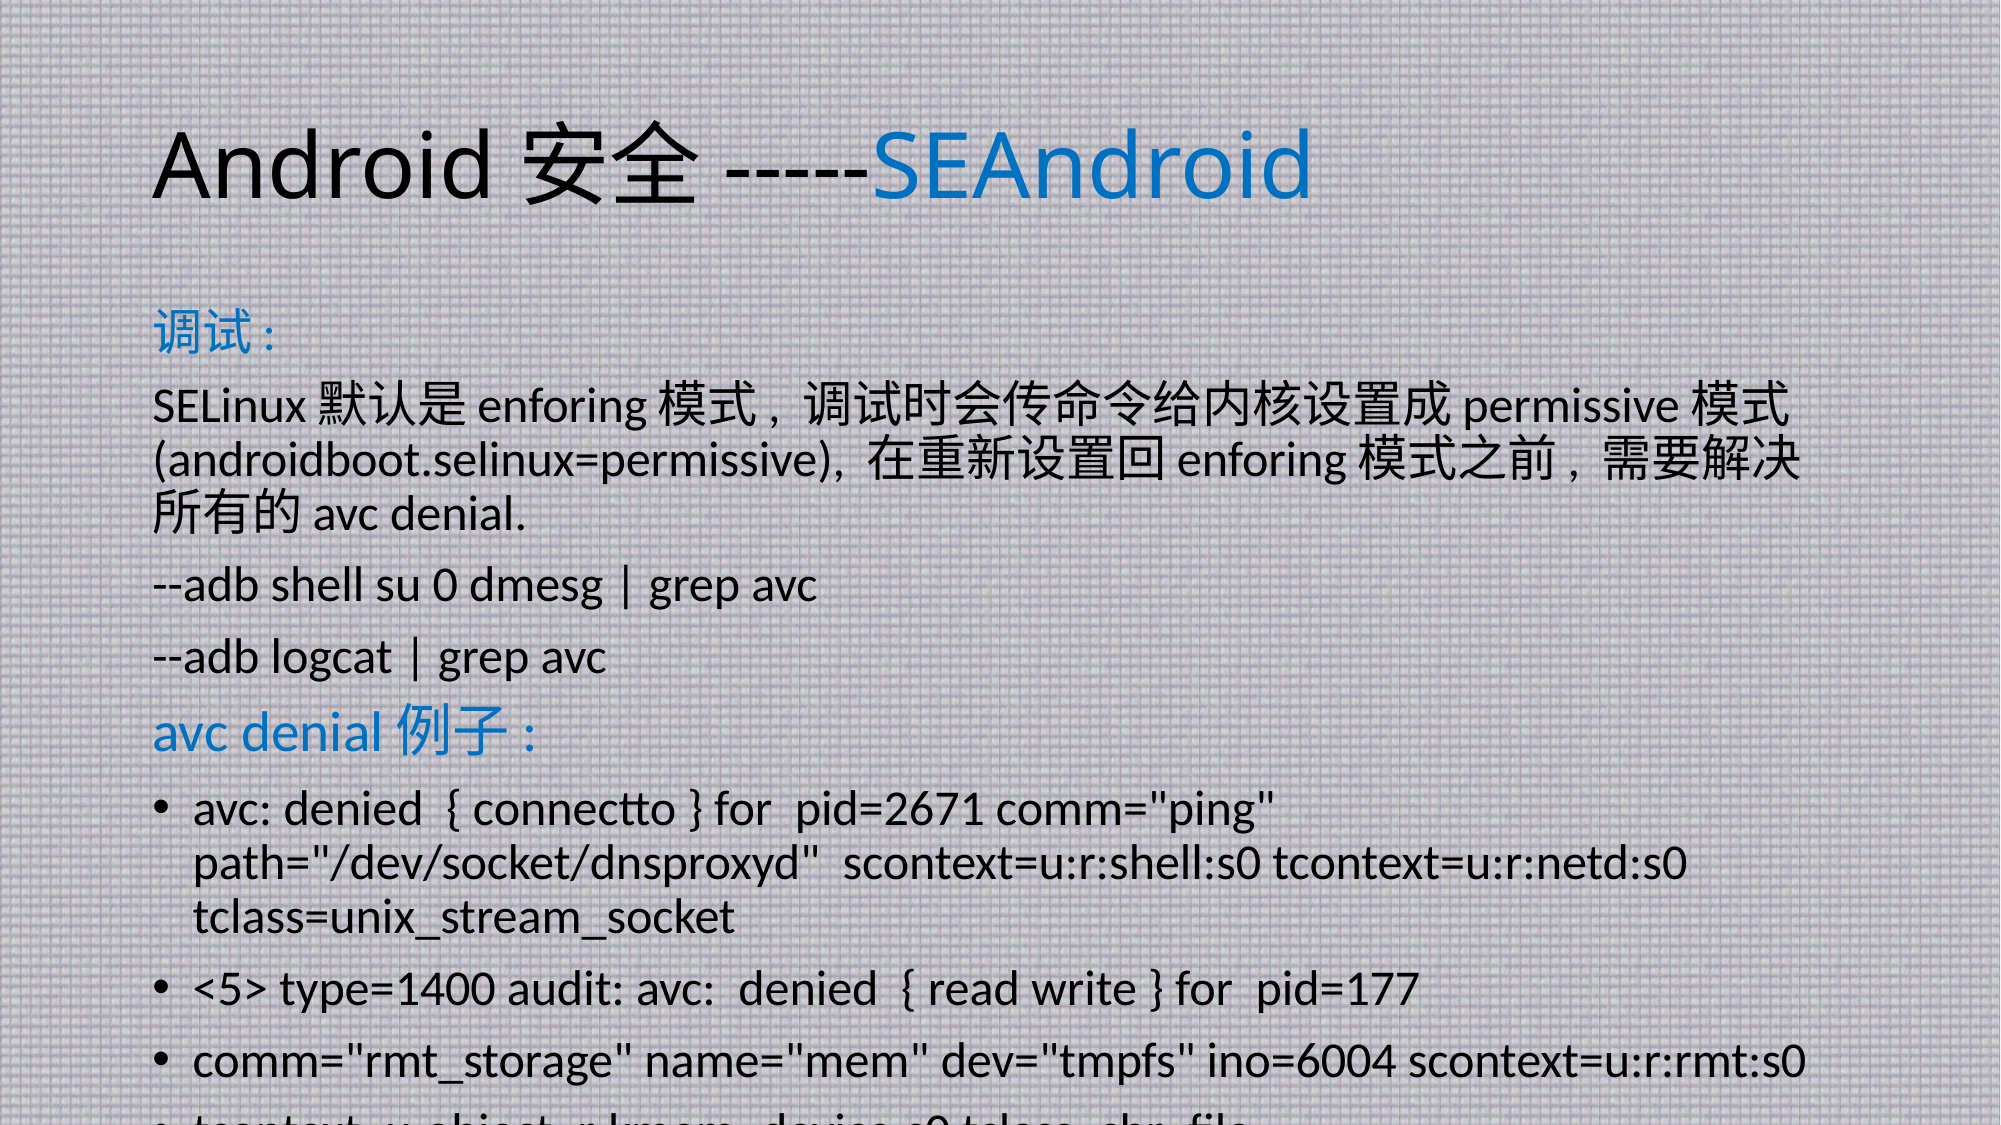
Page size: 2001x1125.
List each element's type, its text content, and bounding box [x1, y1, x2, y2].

title Android安全-----SEAndroid [137, 59, 1863, 278]
picture [0, 0, 2001, 1125]
list 调试: SELinux默认是enforing模式, 调试时会传命令给内核设置成permissive模式(androidboot.selinux=permissive), 在重新设置回enforing模式之前, 需要解决所有的avc denial. --adb shell su 0 dmesg | grep avc --adb logcat | grep avc avc denial例子: avc: denied { connectto } for pid=2671 comm="ping" path="/dev/socket/dnsproxyd" scontext=u:r:shell:s0 tcontext=u:r:netd:s0 tclass=unix_stream_socket <5> type=1400 audit: avc: denied { read write } for pid=177 comm="rmt_storage" name="mem" dev="tmpfs" ino=6004 scontext=u:r:rmt:s0 tcontext=u:object_r:kmem_device:s0 tclass=chr_file [137, 299, 1863, 1125]
